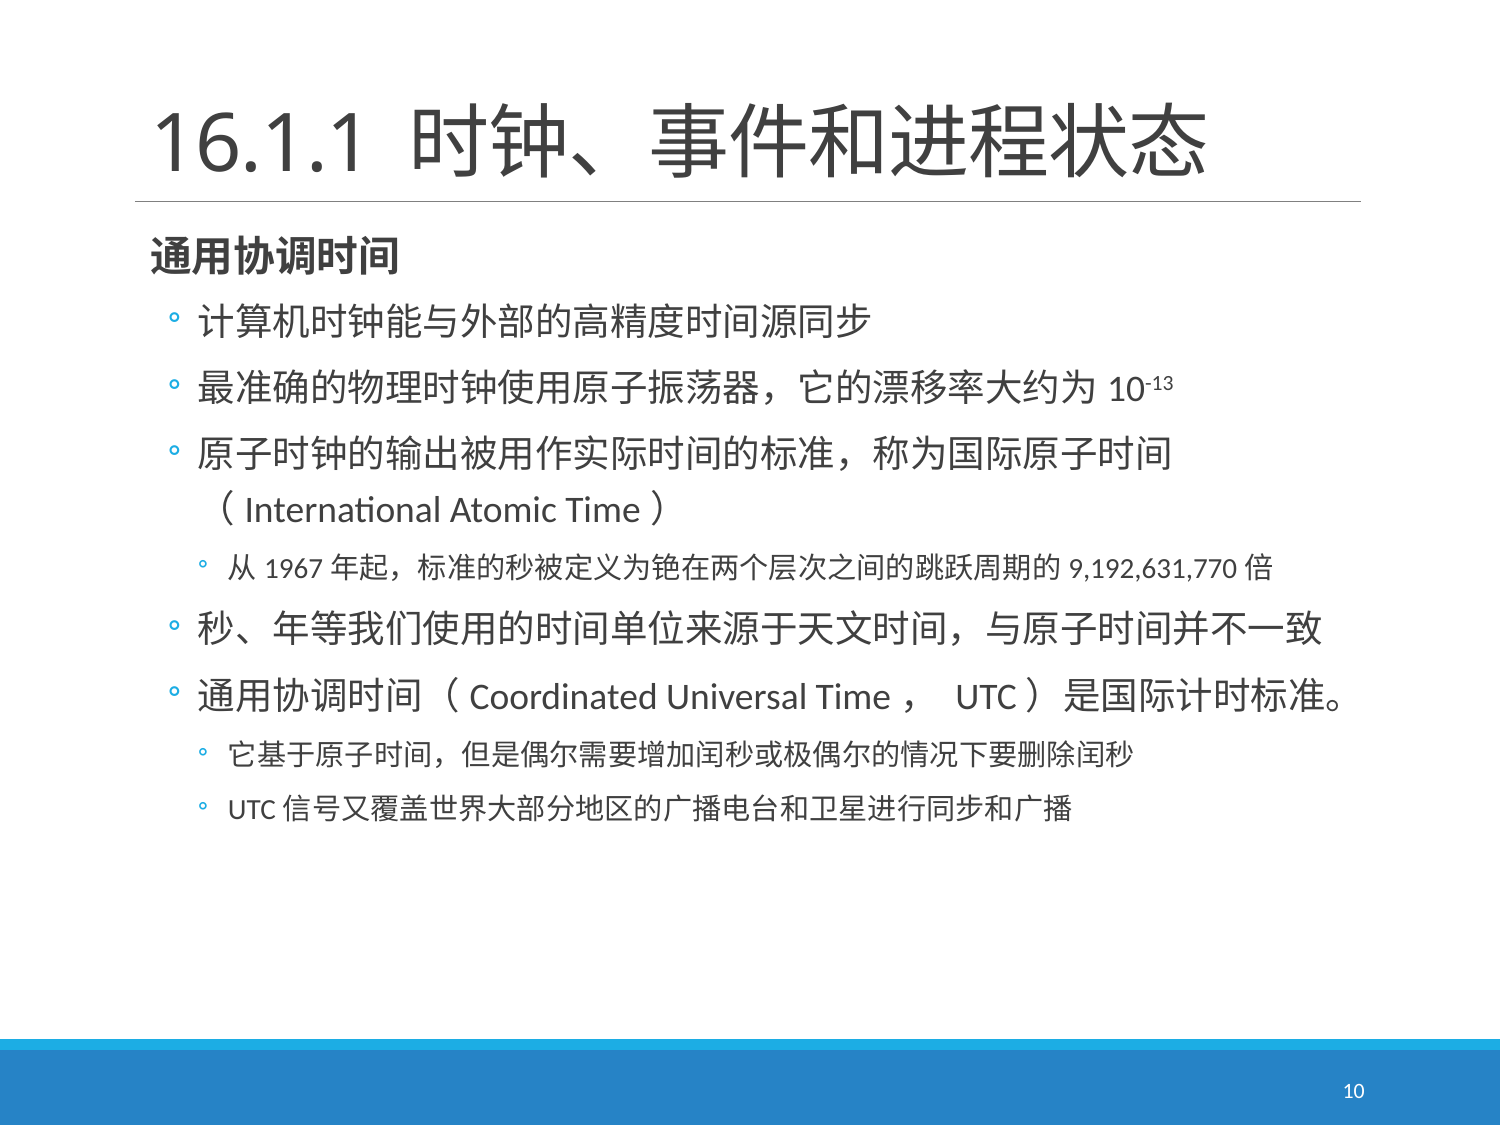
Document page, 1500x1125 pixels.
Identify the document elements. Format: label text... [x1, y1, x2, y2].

slide_number 10 [1218, 1059, 1380, 1120]
list 通用协调时间 计算机时钟能与外部的高精度时间源同步 最准确的物理时钟使用原子振荡器，它的漂移率大约为10-13 原子时钟的输出被用作实际时间的标准，称为国际原子时间（International Atomic Time） 从1967年起，标准的秒被定义为铯在两个层次之间的跳跃周期的9,192,631,770倍 秒、年等我们使用的时间单位来源于天文时间，与原子时间并不一致 通用协调时间（Coordinated Universal Time， UTC）是国际计时标准。 它基于原子时间，但是偶尔需要增加闰秒或极偶尔的情况下要删除闰秒 UTC信号又覆盖世界大部分地区的广播电台和卫星进行同步和广播 [135, 212, 1373, 963]
title 16.1.1 时钟、事件和进程状态 [135, 47, 1373, 196]
